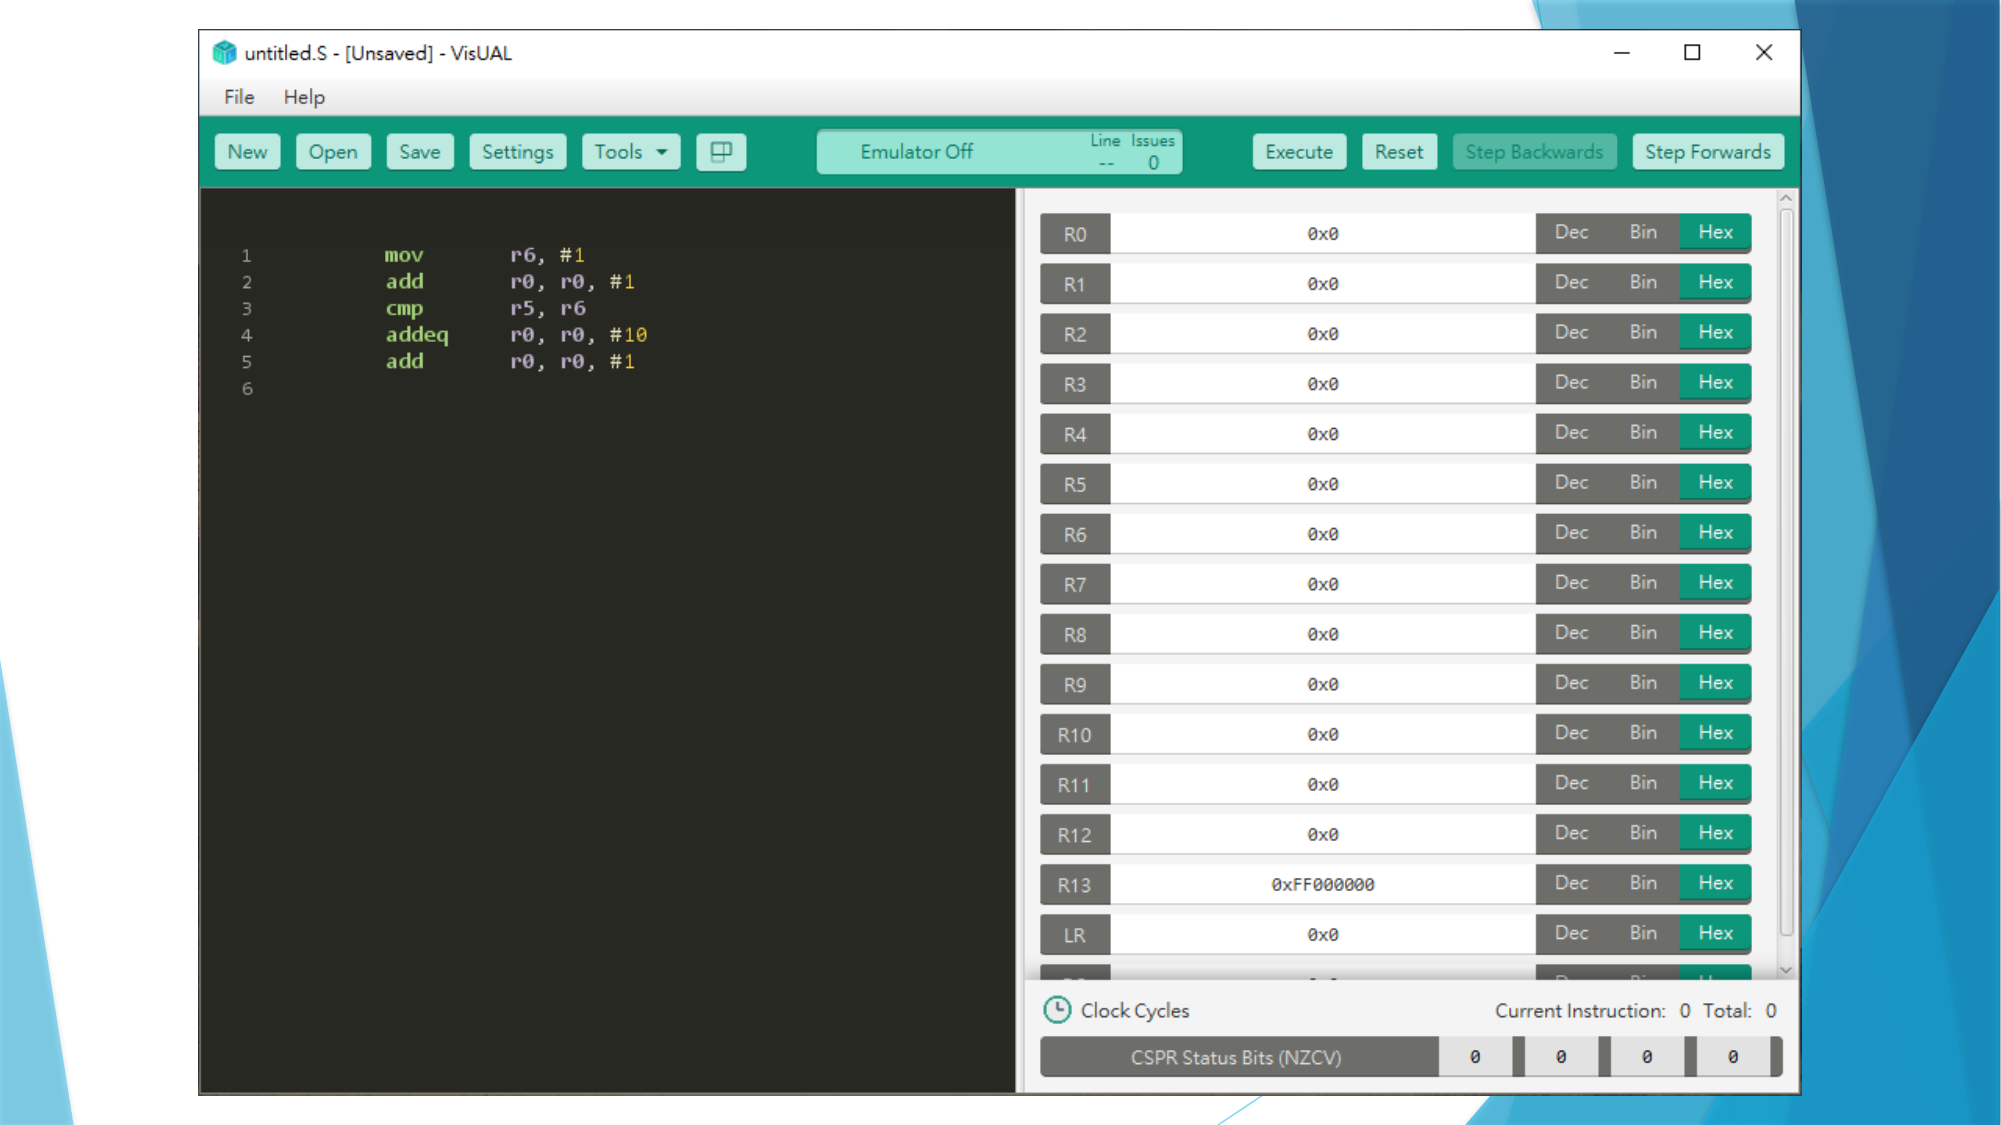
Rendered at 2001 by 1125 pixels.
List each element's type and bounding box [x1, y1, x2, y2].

picture [197, 29, 1803, 1096]
